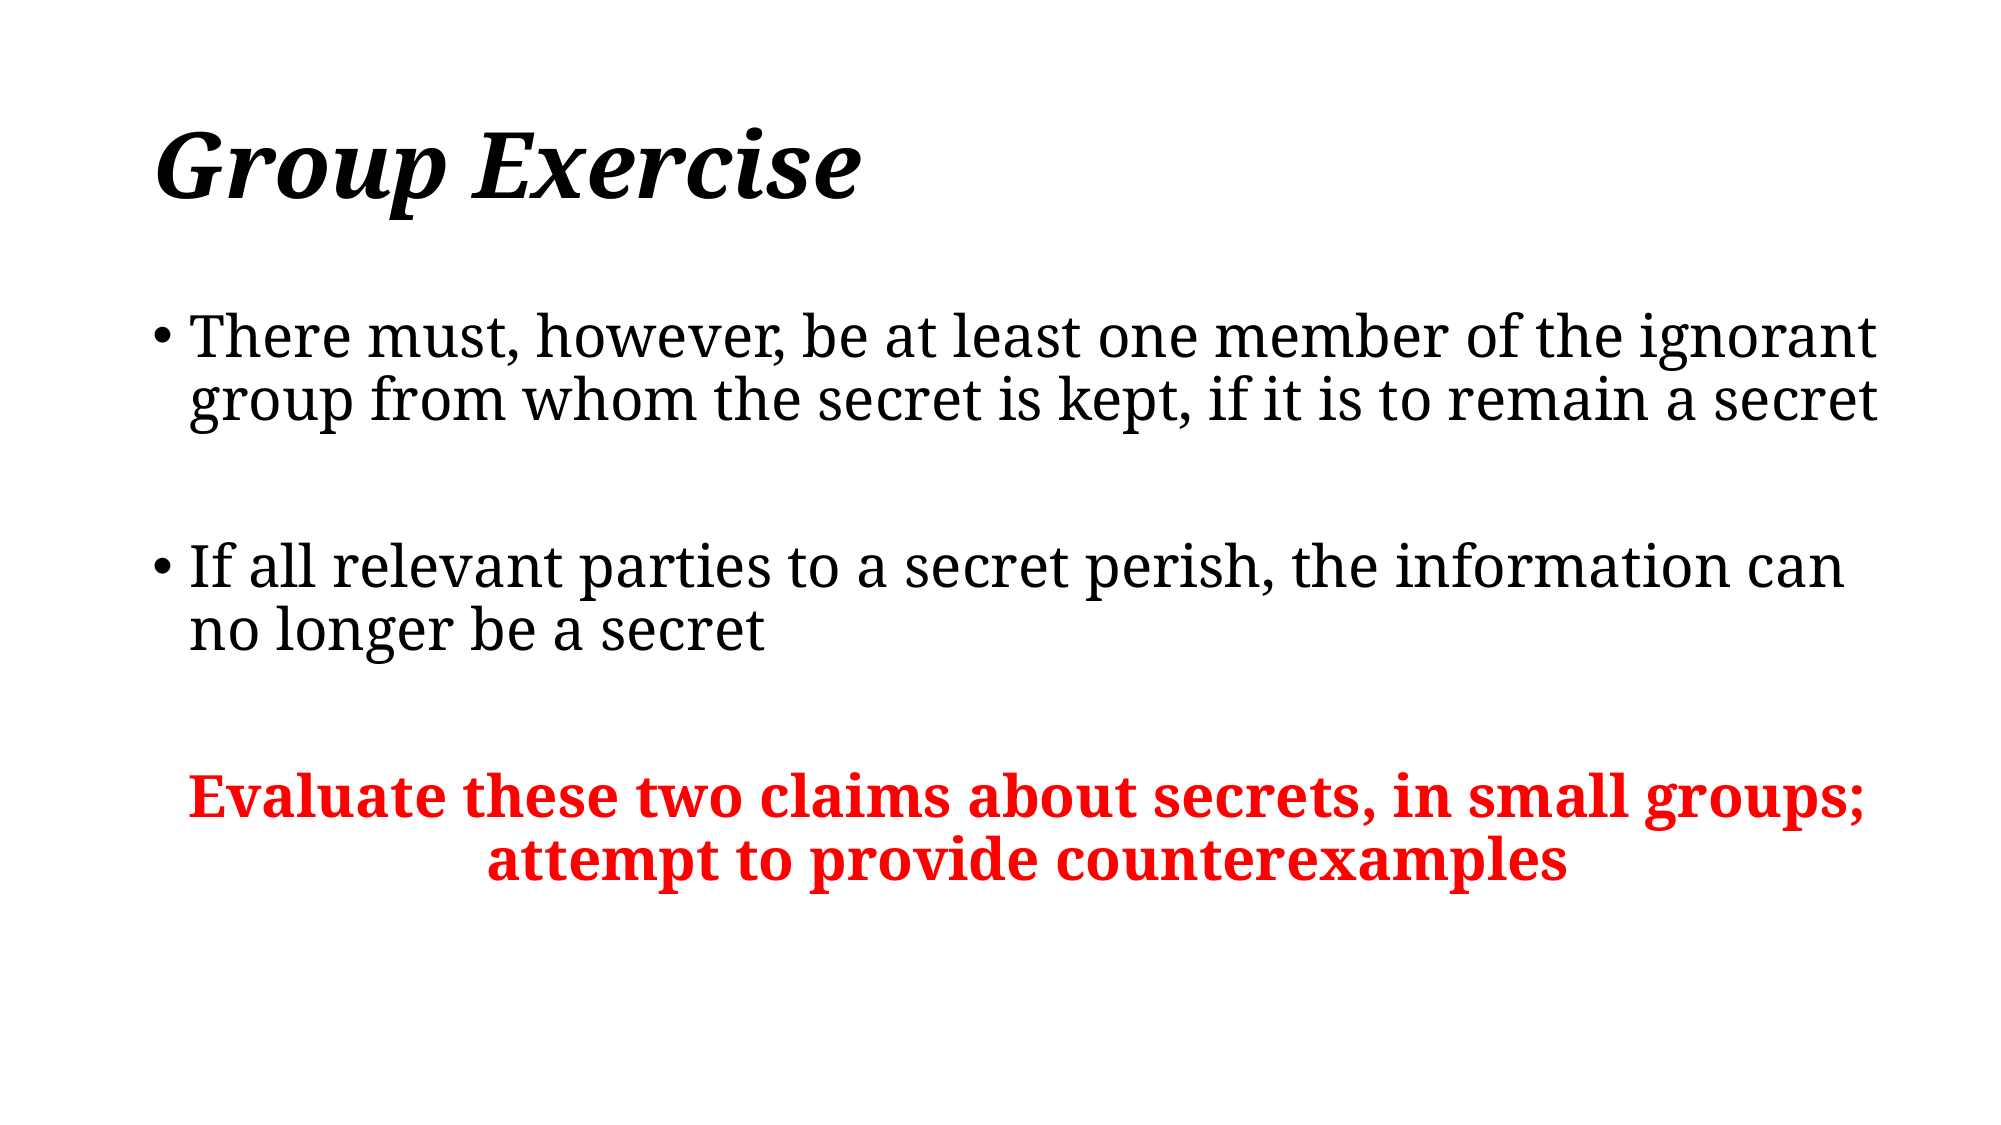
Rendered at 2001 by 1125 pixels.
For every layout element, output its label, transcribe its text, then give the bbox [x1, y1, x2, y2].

title Group Exercise [137, 59, 1863, 278]
list There must, however, be at least one member of the ignorant group from whom the secret is kept, if it is to remain a secret If all relevant parties to a secret perish, the information can no longer be a secret Evaluate these two claims about secrets, in small groups; attempt to provide counterexamples [137, 299, 1919, 1082]
